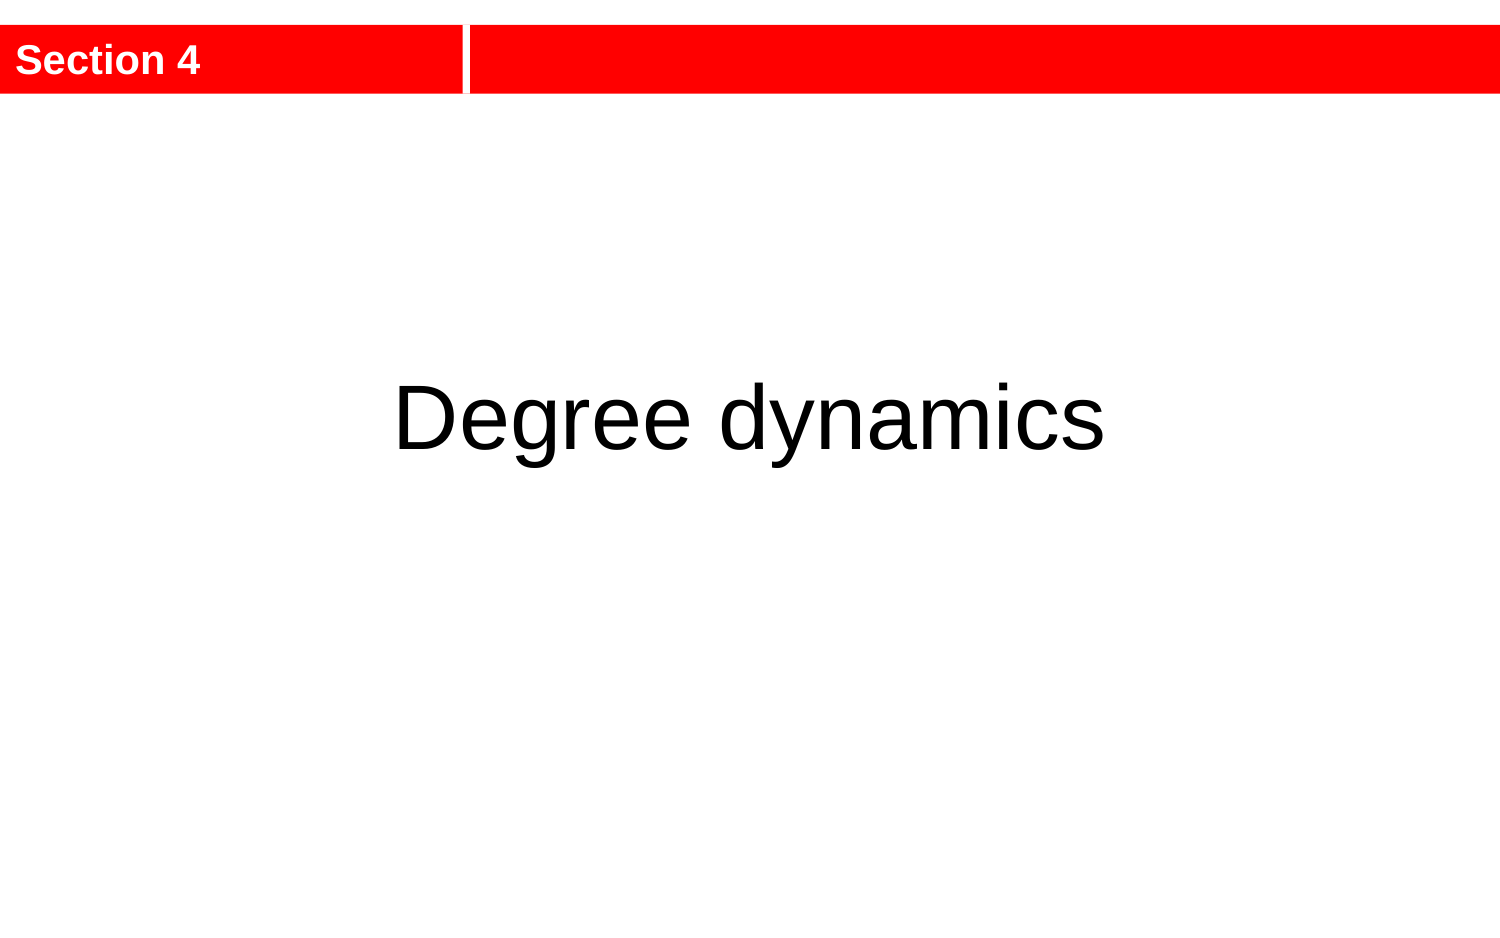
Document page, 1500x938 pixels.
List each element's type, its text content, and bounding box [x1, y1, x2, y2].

text_box Section 4 [470, 24, 1500, 94]
text_box [462, 24, 470, 94]
text_box Section 4 [0, 24, 462, 94]
text_box Degree dynamics [0, 350, 1500, 585]
